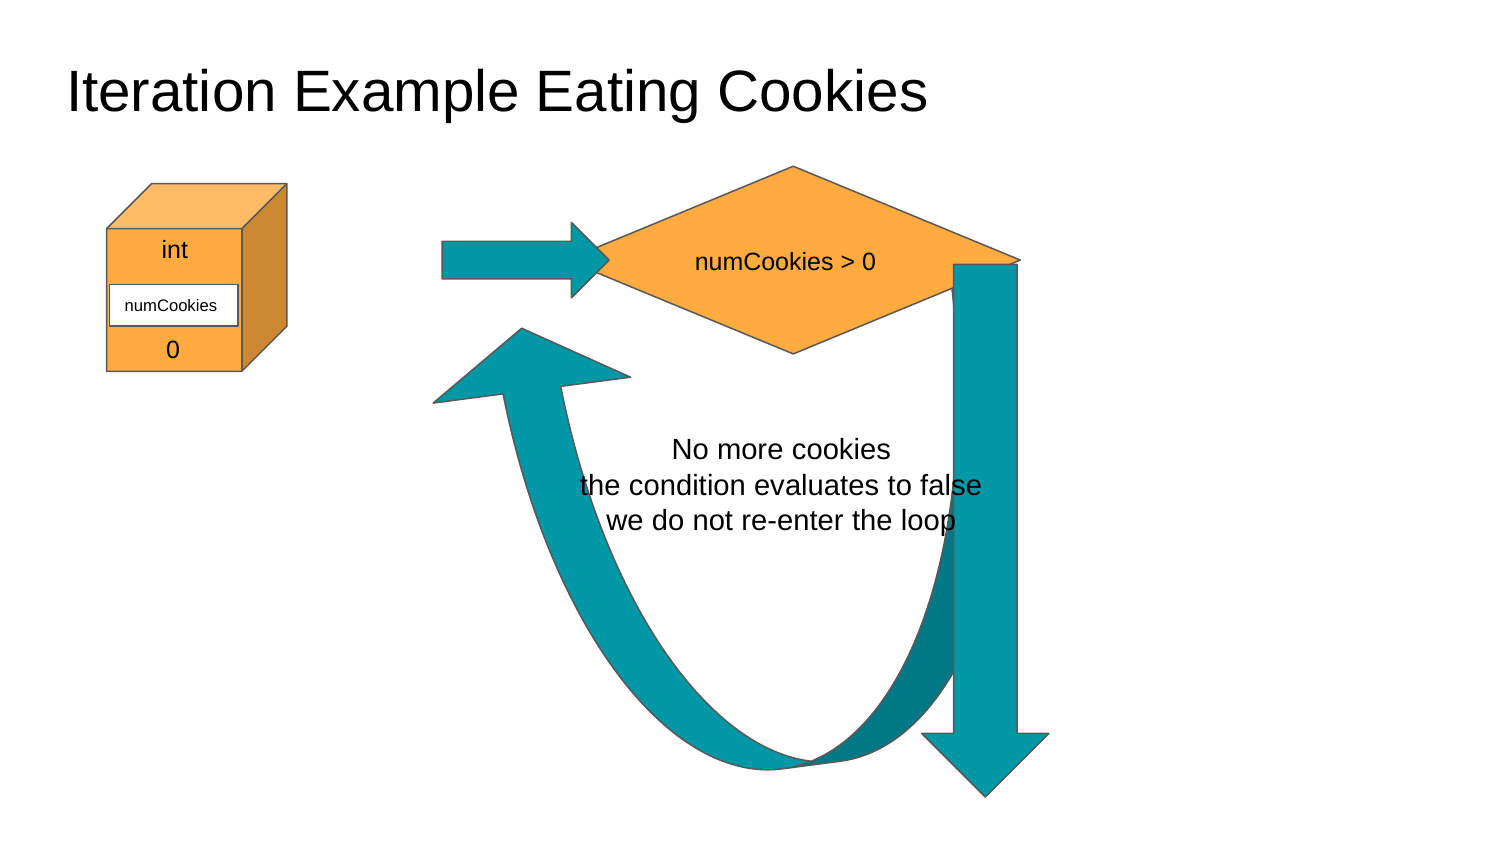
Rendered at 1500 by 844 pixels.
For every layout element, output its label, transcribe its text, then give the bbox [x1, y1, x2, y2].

text_box numCookies [109, 284, 238, 326]
text_box No more cookies the condition evaluates to false we do not re-enter the loop [408, 382, 1155, 584]
text_box [442, 222, 610, 298]
text_box 3 [107, 184, 286, 228]
text_box 0 [135, 318, 211, 360]
title Iteration Example Eating Cookies [51, 38, 1449, 133]
text_box [953, 264, 1018, 382]
text_box numCookies > 0 [597, 166, 1021, 354]
text_box [106, 183, 287, 372]
text_box int [117, 218, 233, 275]
text_box [458, 328, 631, 382]
text_box [564, 584, 953, 770]
text_box [921, 584, 1049, 798]
